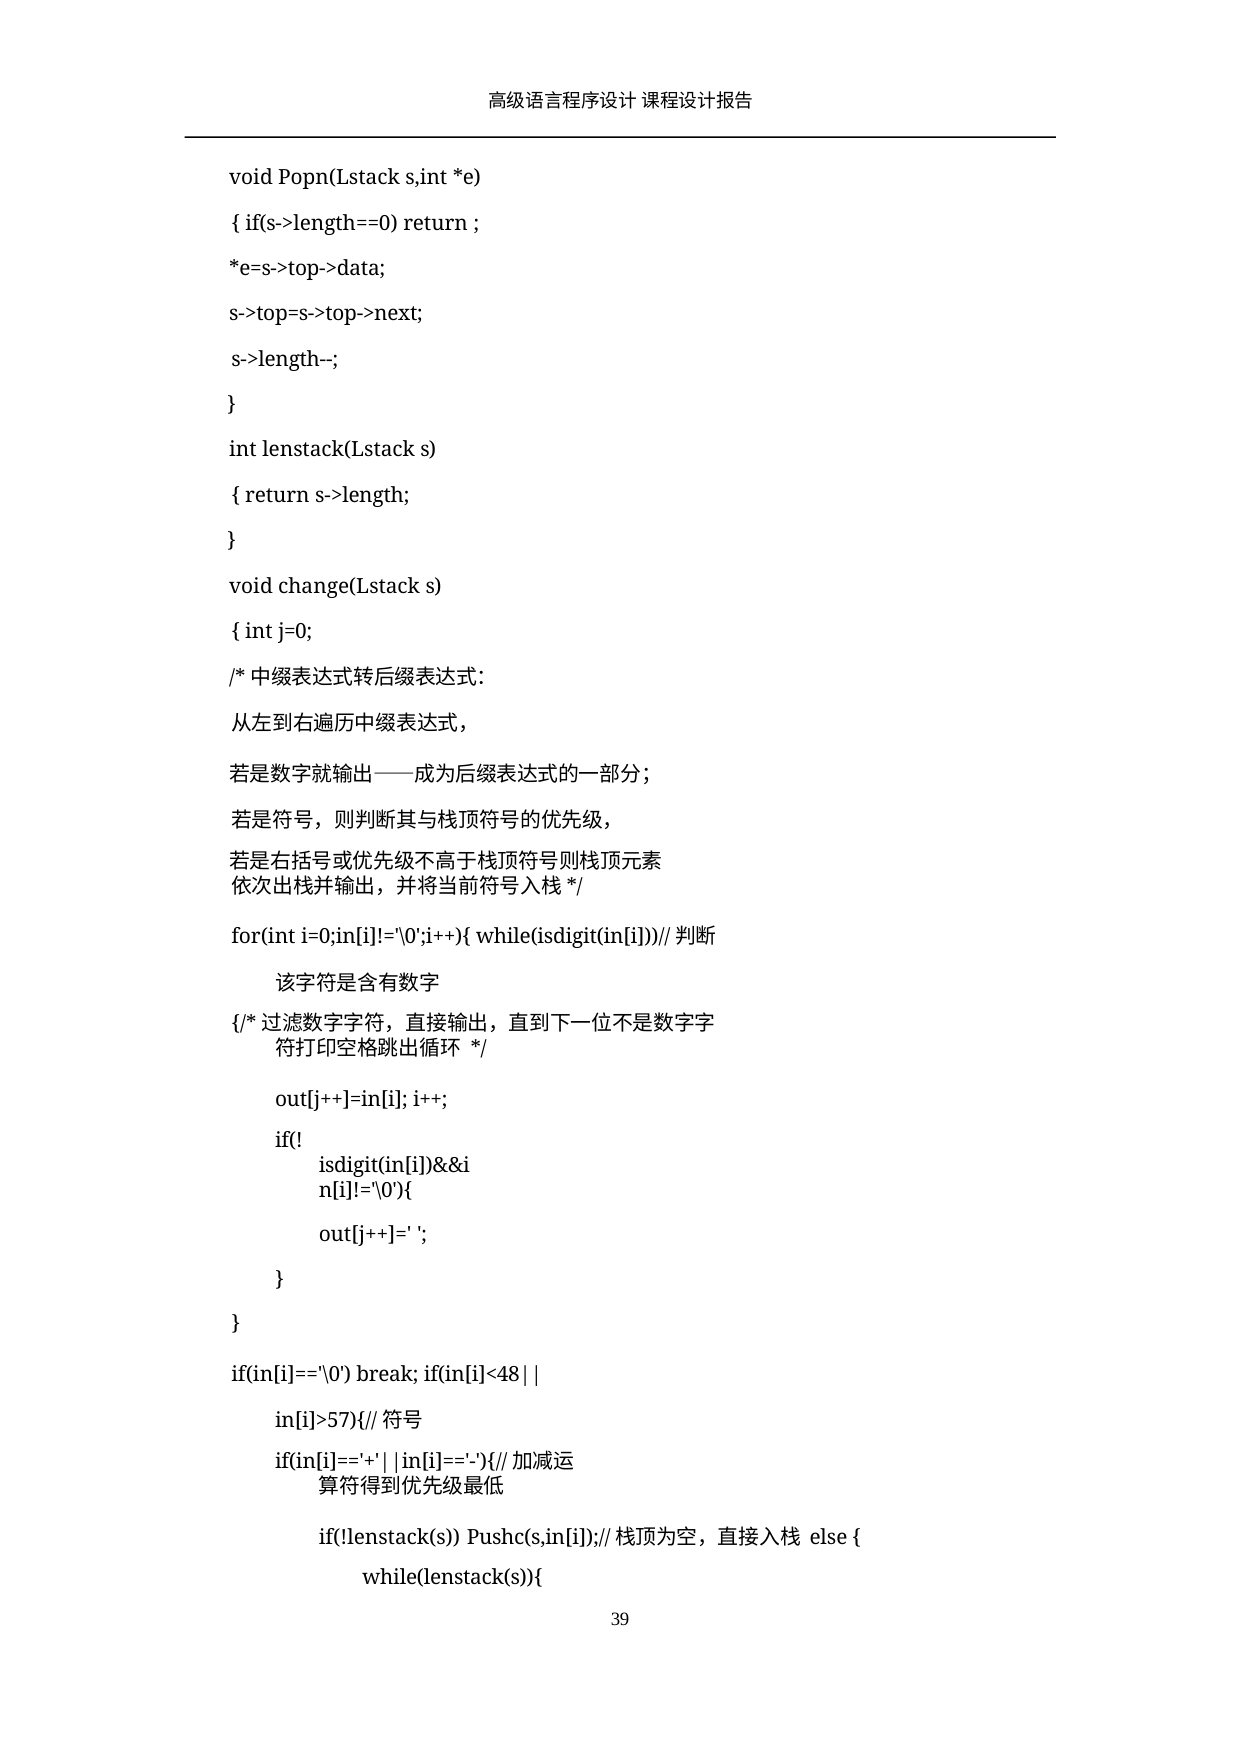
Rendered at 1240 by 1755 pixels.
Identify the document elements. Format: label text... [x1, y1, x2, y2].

text_box 高级语言程序设计 课程设计报告 void Popn(Lstack s,int *e){ if(s->length==0) return ; *e=s->top->data; s->top=s->top->next; s->length--; } int lenstack(Lstack s){ return s->length; } void change(Lstack s){ int j=0; /*中缀表达式转后缀表达式：从左到右遍历中缀表达式， 若是数字就输出——成为后缀表达式的一部分；若是符号，则判断其与栈顶符号的优先级， 若是右括号或优先级不高于栈顶符号则栈顶元素依次出栈并输出，并将当前符号入栈*/ for(int i=0;in[i]!='\0';i++){ while(isdigit(in[i]))//判断该字符是含有数字 {/*过滤数字字符，直接输出，直到下一位不是数字字符打印空格跳出循环 */ out[j++]=in[i]; i++; if(!isdigit(in[i])&&in[i]!='\0'){ out[j++]=' '; } } if(in[i]=='\0') break; if(in[i]<48||in[i]>57){//符号 if(in[i]=='+'||in[i]=='-'){//加减运算符得到优先级最低 if(!lenstack(s)) Pushc(s,in[i]);//栈顶为空，直接入栈 else { while(lenstack(s)){ [227, 86, 1026, 1589]
slide_number 10 [604, 1606, 639, 1755]
